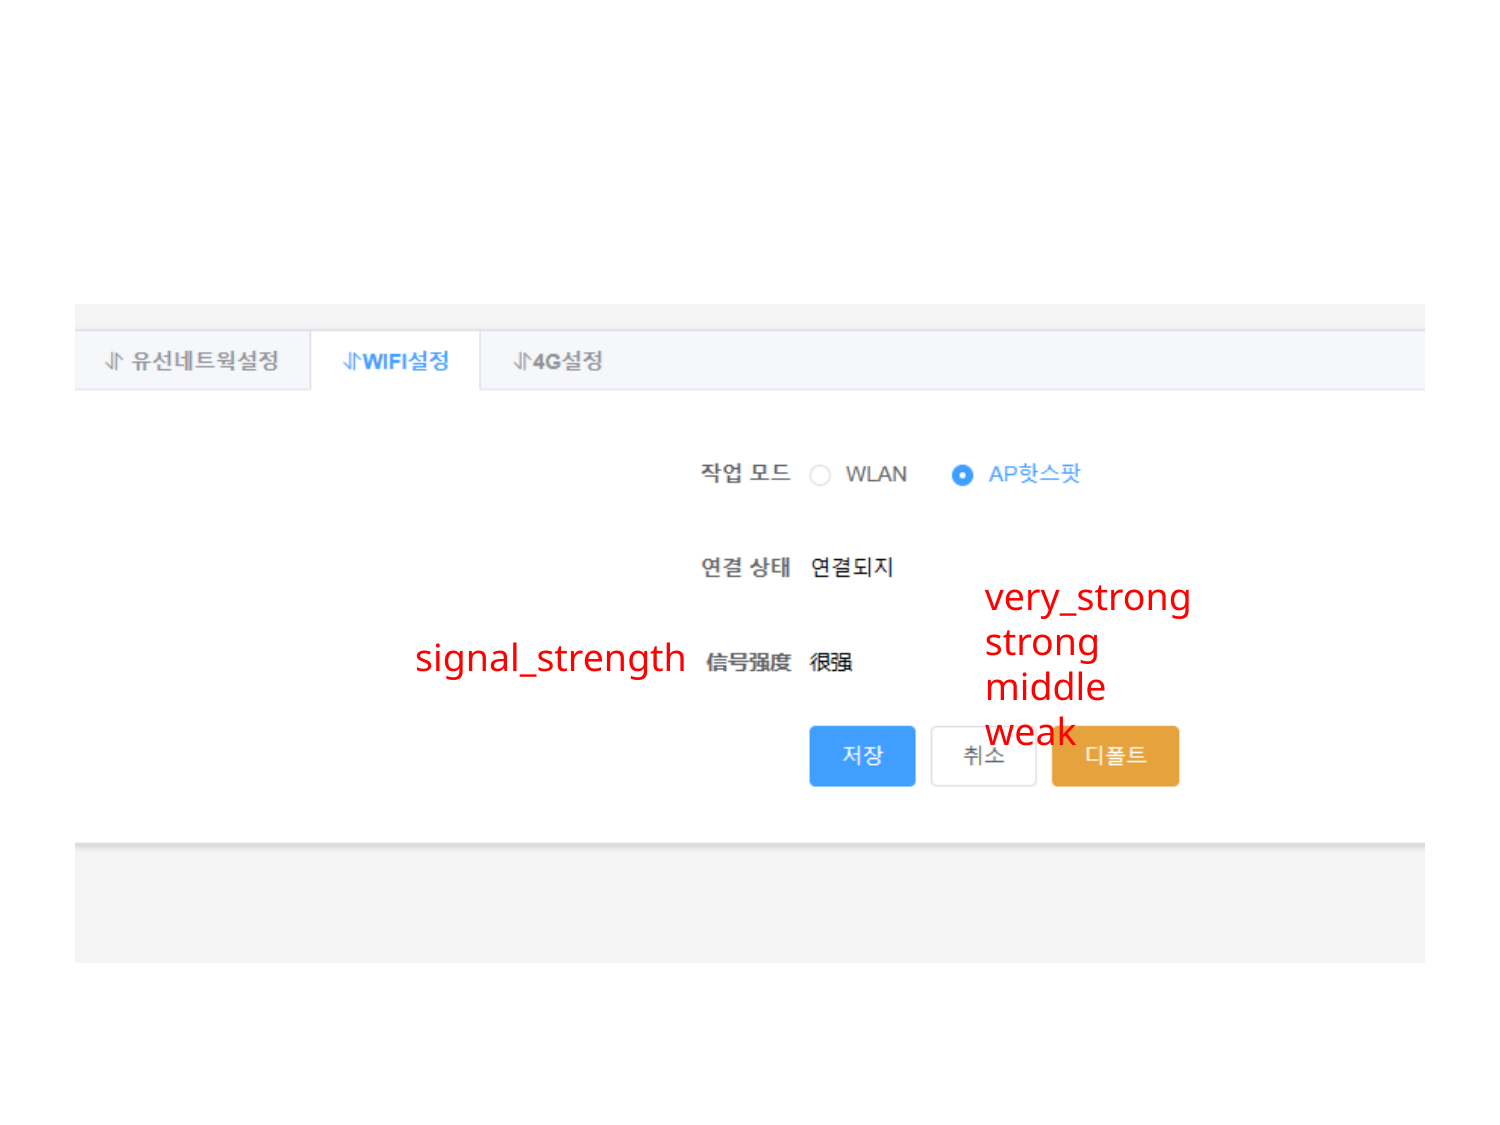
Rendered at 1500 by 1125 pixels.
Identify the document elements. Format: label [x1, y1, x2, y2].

list [74, 304, 1426, 963]
